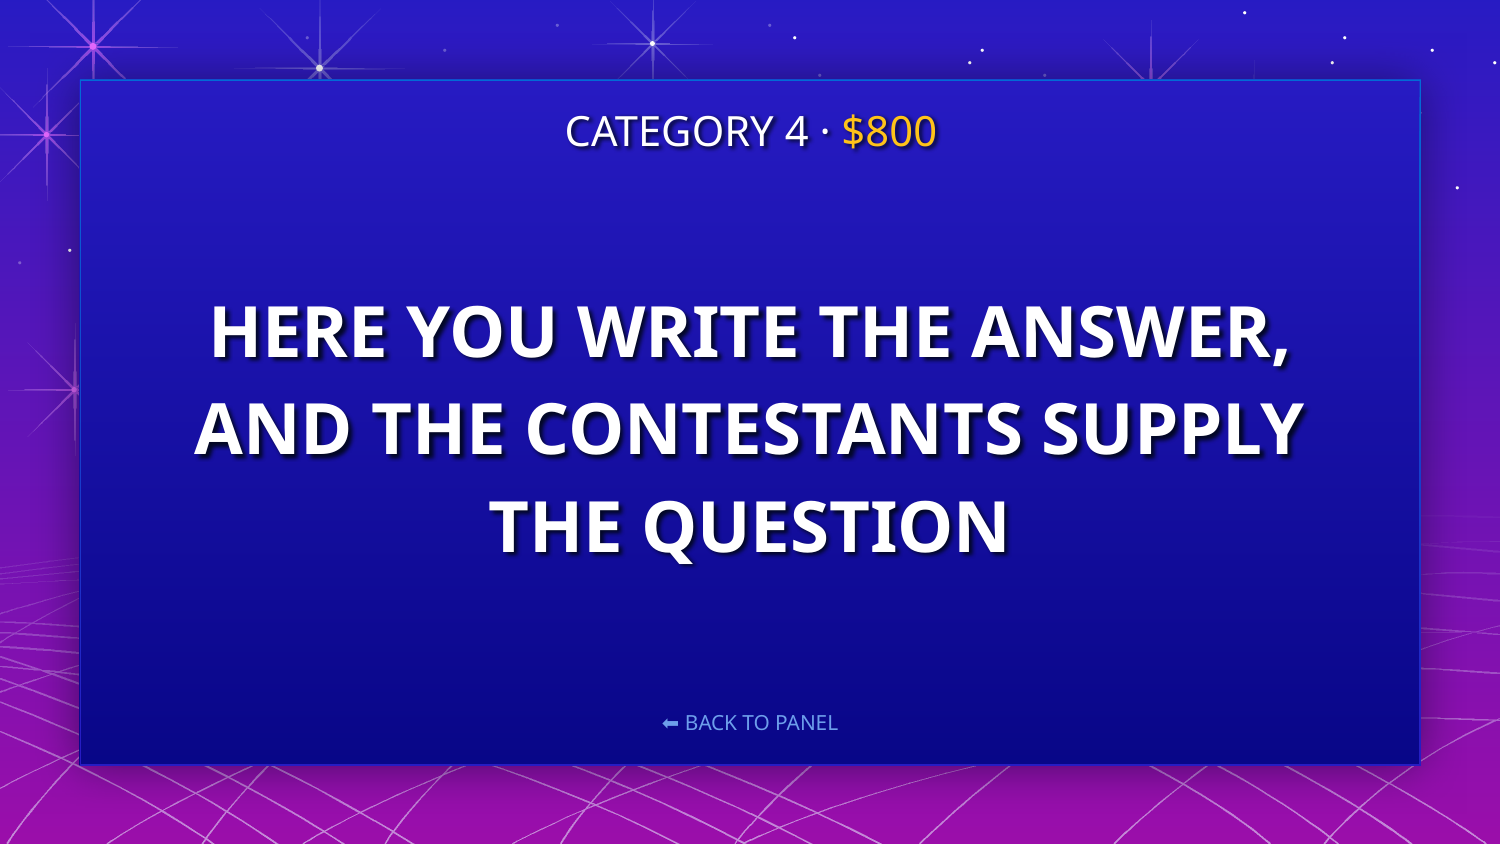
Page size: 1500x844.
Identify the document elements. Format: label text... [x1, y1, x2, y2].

subtitle CATEGORY 4 · $800 [170, 105, 1332, 178]
title HERE YOU WRITE THE ANSWER, AND THE CONTESTANTS SUPPLY THE QUESTION [169, 158, 1331, 682]
